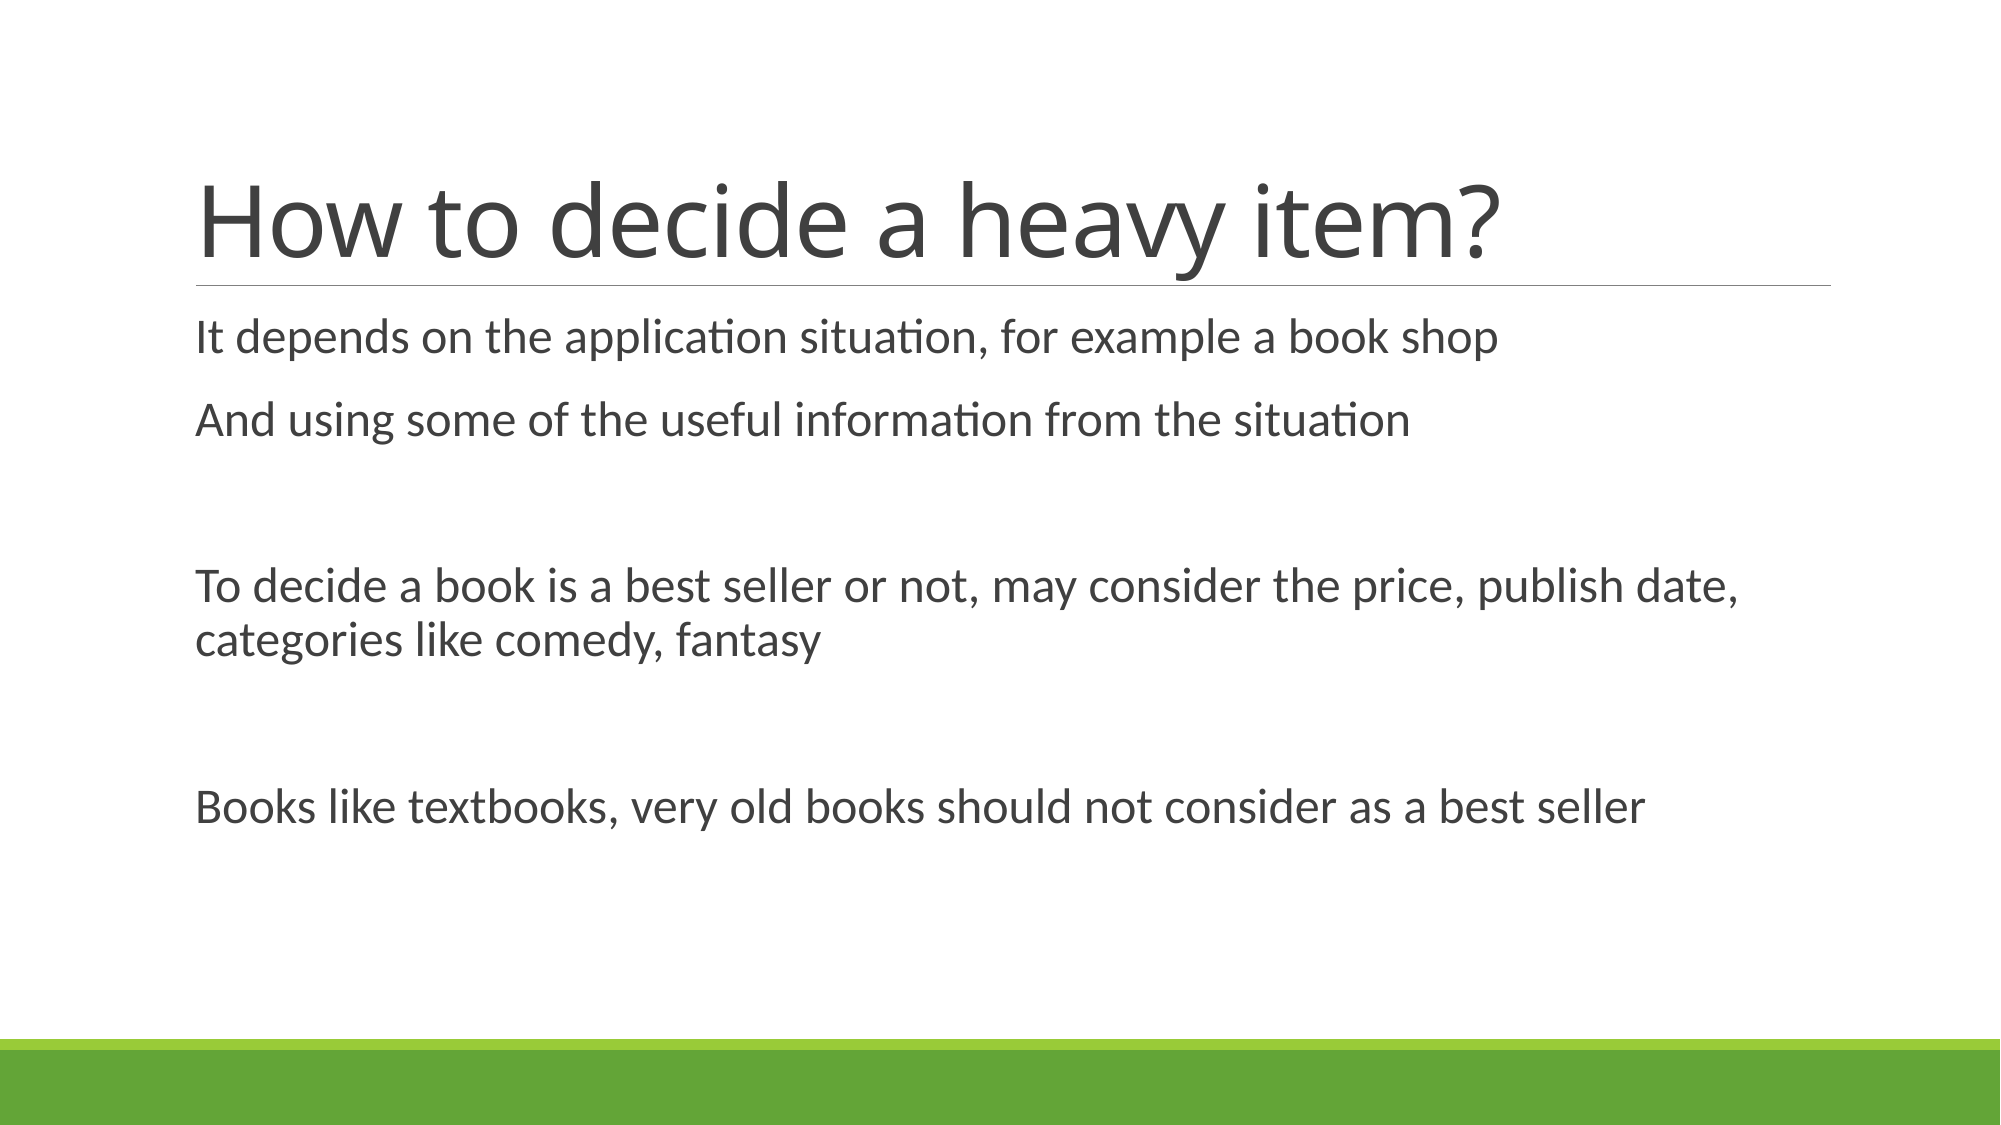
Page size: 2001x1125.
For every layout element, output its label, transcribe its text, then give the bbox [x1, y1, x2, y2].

title How to decide a heavy item? [180, 47, 1830, 285]
list It depends on the application situation, for example a book shop And using some of the useful information from the situation To decide a book is a best seller or not, may consider the price, publish date, categories like comedy, fantasy Books like textbooks, very old books should not consider as a best seller [180, 302, 1830, 963]
